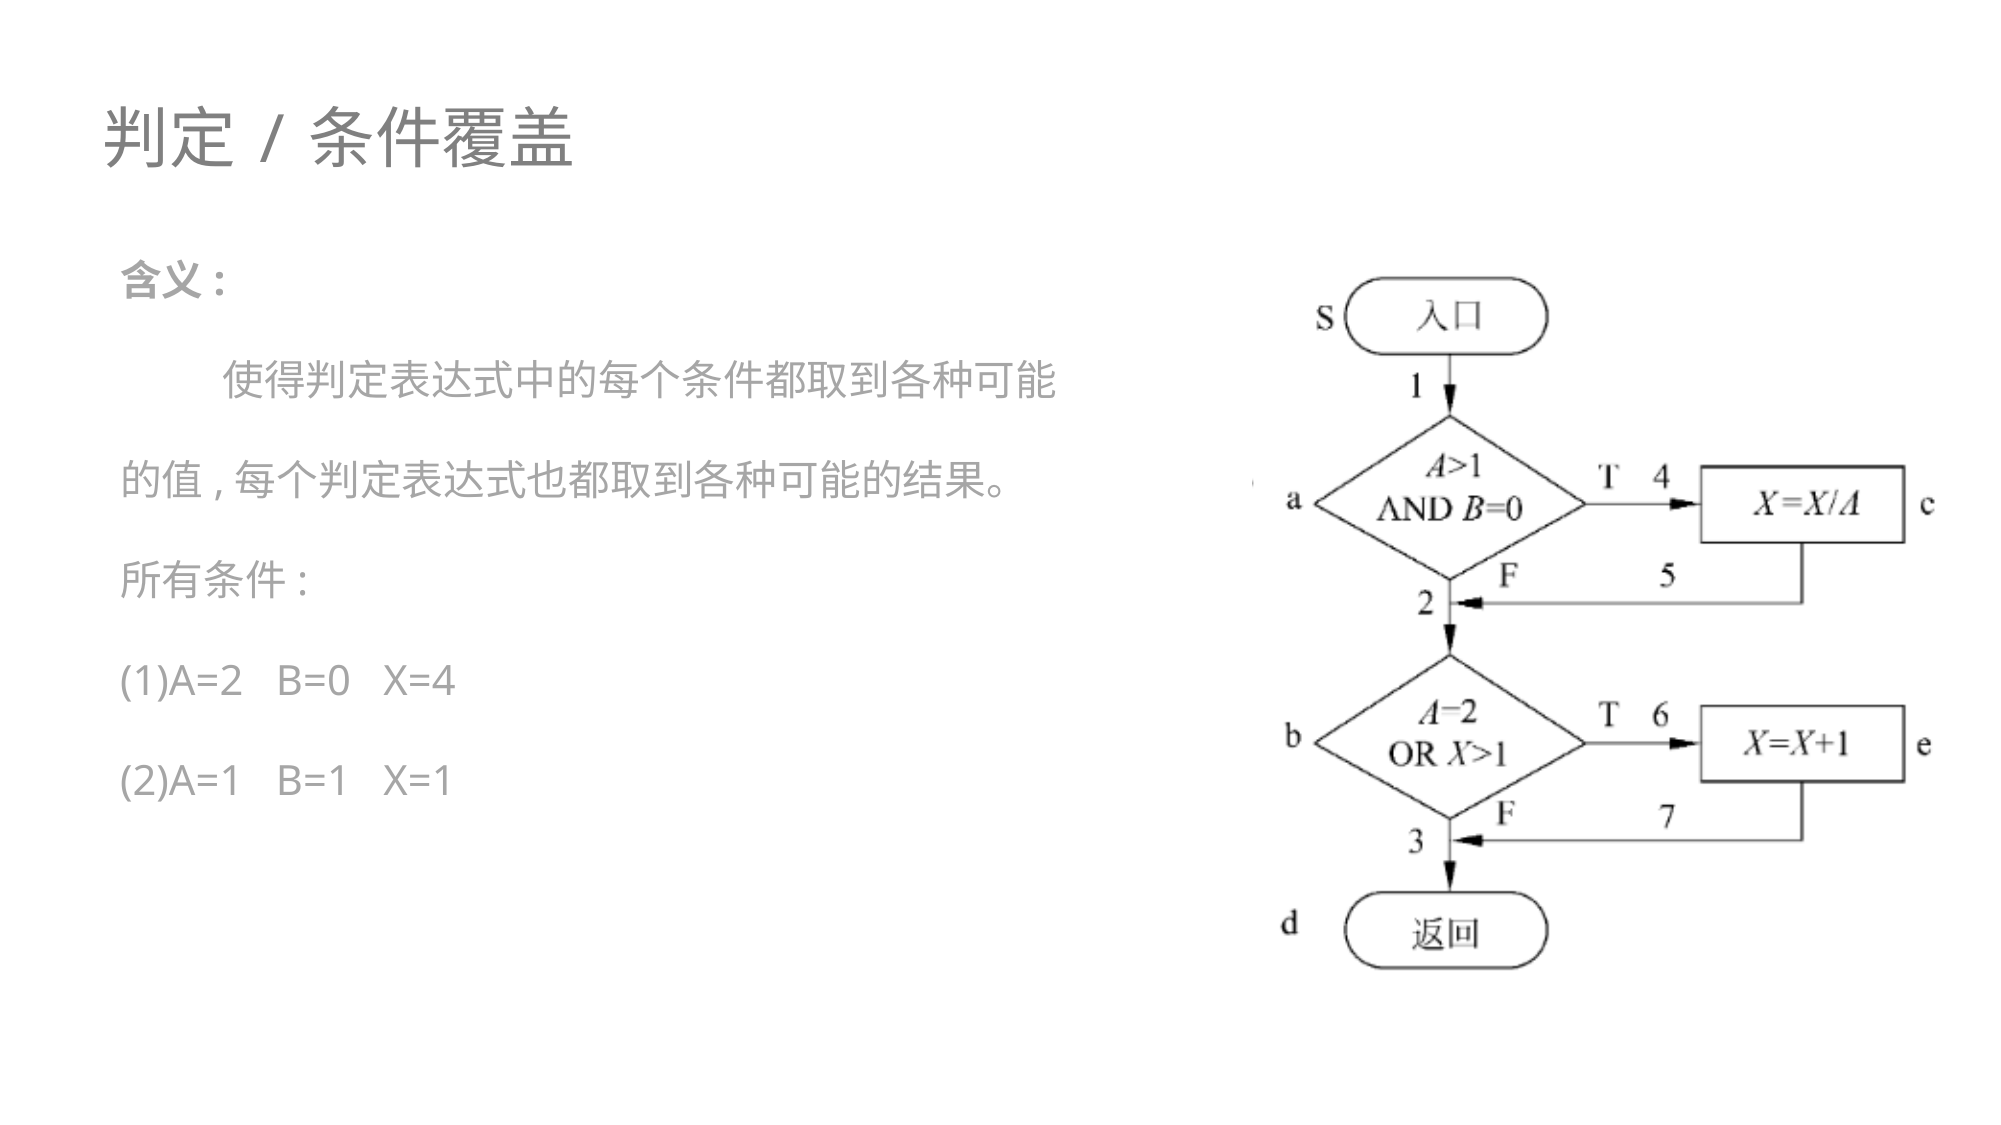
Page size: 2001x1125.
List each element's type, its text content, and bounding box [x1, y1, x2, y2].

text_box 判定/条件覆盖 [88, 88, 591, 184]
picture [1251, 235, 1980, 1026]
text_box 含义: 使得判定表达式中的每个条件都取到各种可能的值,每个判定表达式也都取到各种可能的结果。 所有条件: (1)A=2 B=0 X=4 (2)A=1 B=1 X=1 [105, 196, 1083, 912]
